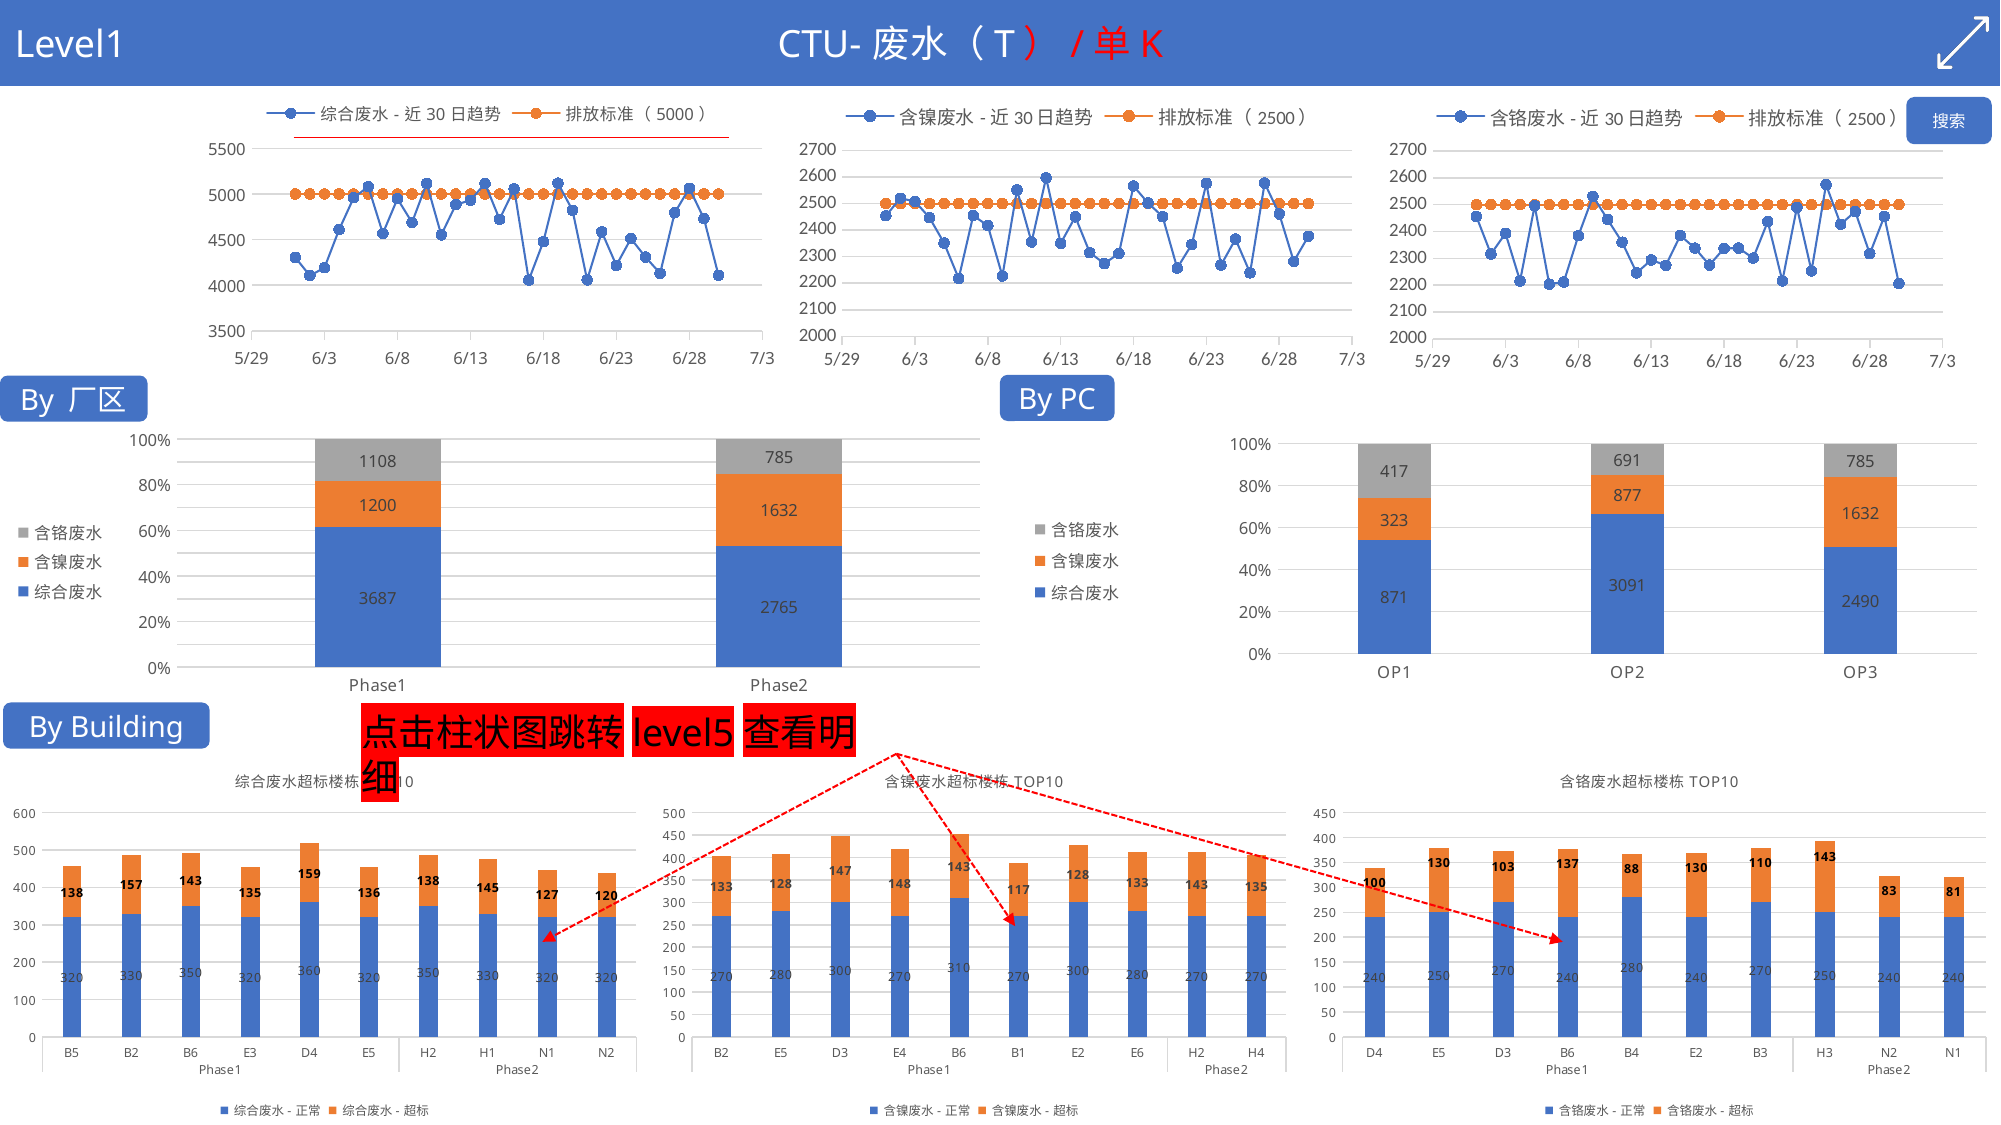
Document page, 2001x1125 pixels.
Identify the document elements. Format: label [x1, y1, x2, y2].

text_box [1, 703, 211, 748]
text_box [0, 374, 149, 421]
chart [196, 84, 1968, 379]
text_box [346, 703, 1563, 942]
text_box [0, 0, 2000, 87]
chart [0, 748, 2000, 1125]
text_box [998, 376, 1116, 420]
chart [0, 420, 2000, 703]
picture [1934, 13, 1992, 72]
text_box [1968, 95, 1993, 146]
